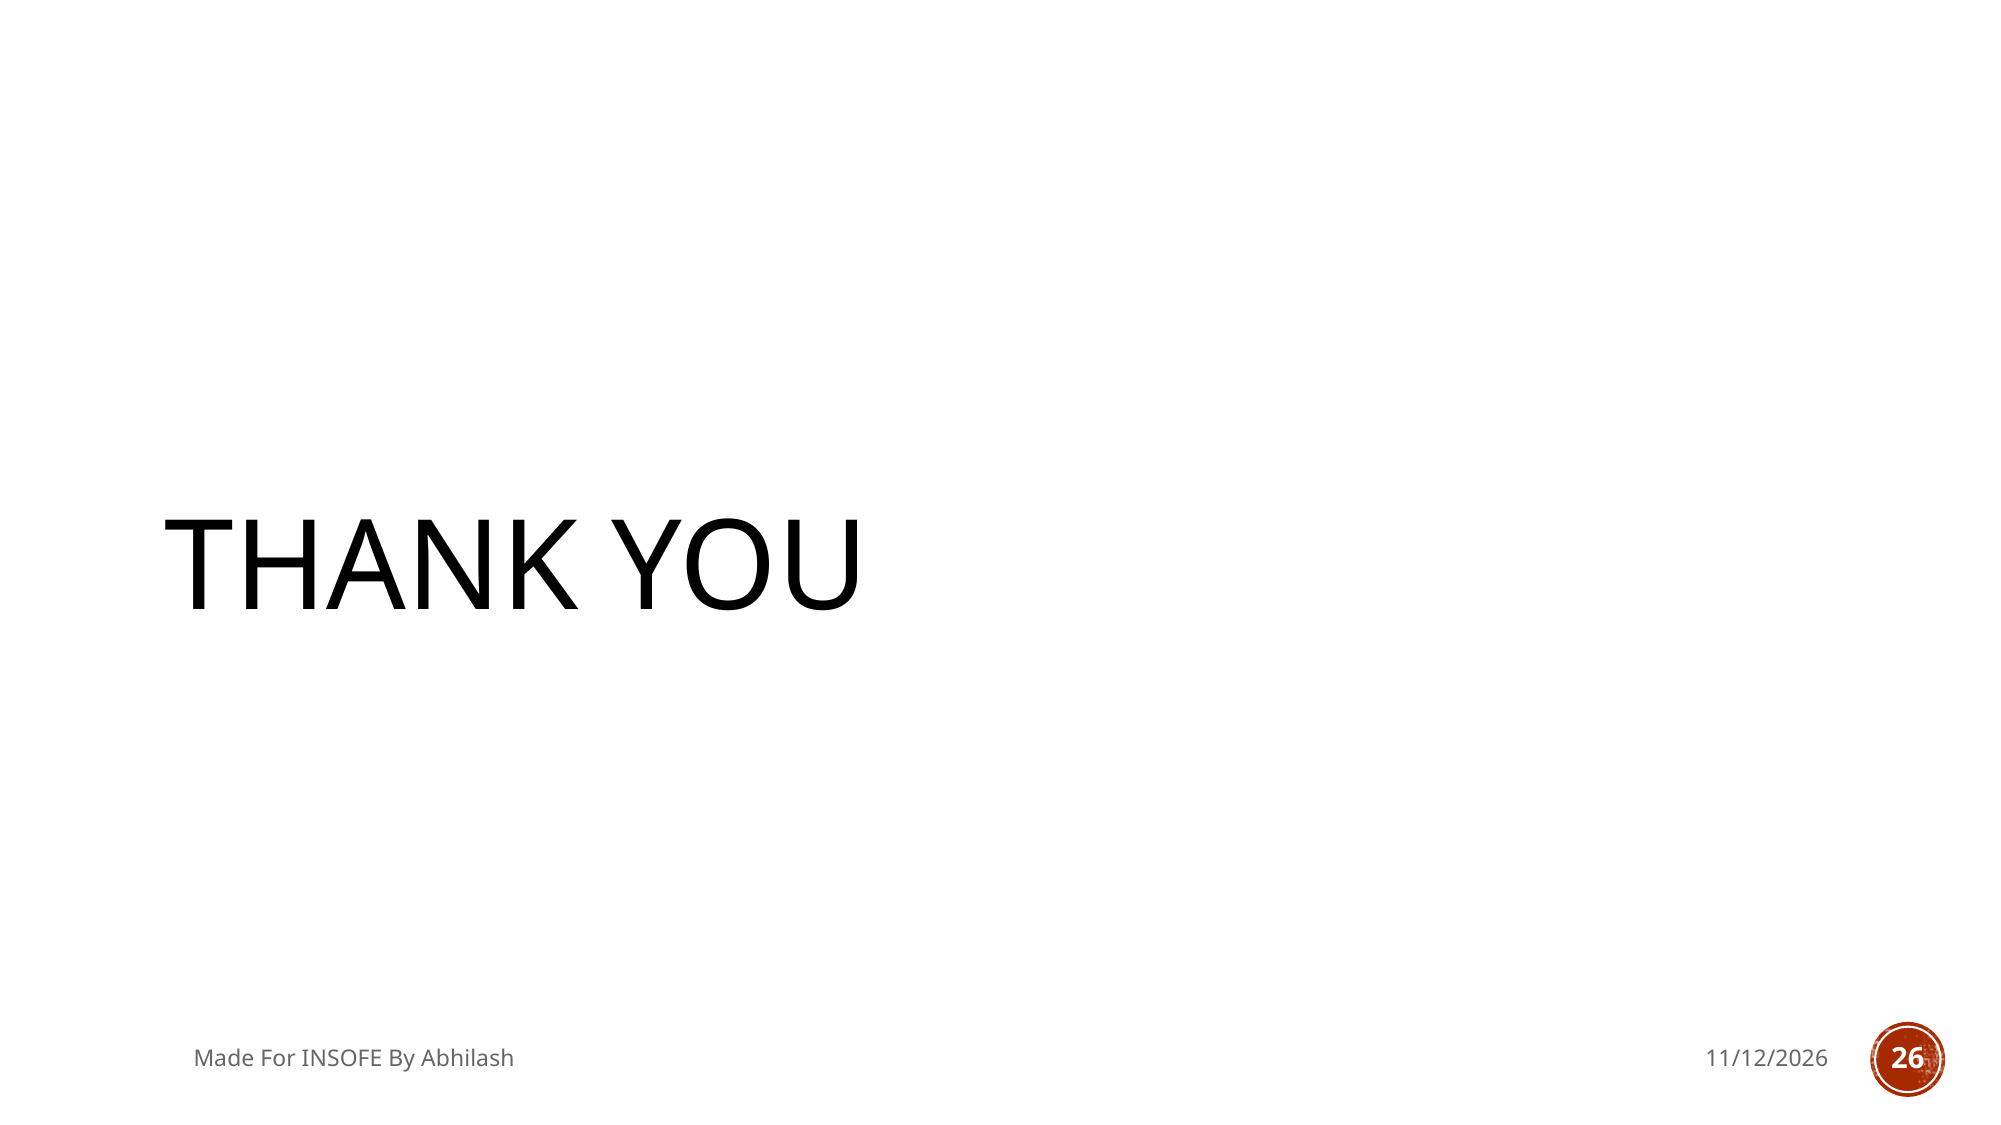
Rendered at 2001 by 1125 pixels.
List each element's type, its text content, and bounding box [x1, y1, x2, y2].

title THANK You [149, 453, 1851, 836]
footer Made For INSOFE By Abhilash [178, 1028, 1217, 1089]
slide_number 26 [1855, 1028, 1961, 1089]
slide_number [1306, 1028, 1844, 1089]
